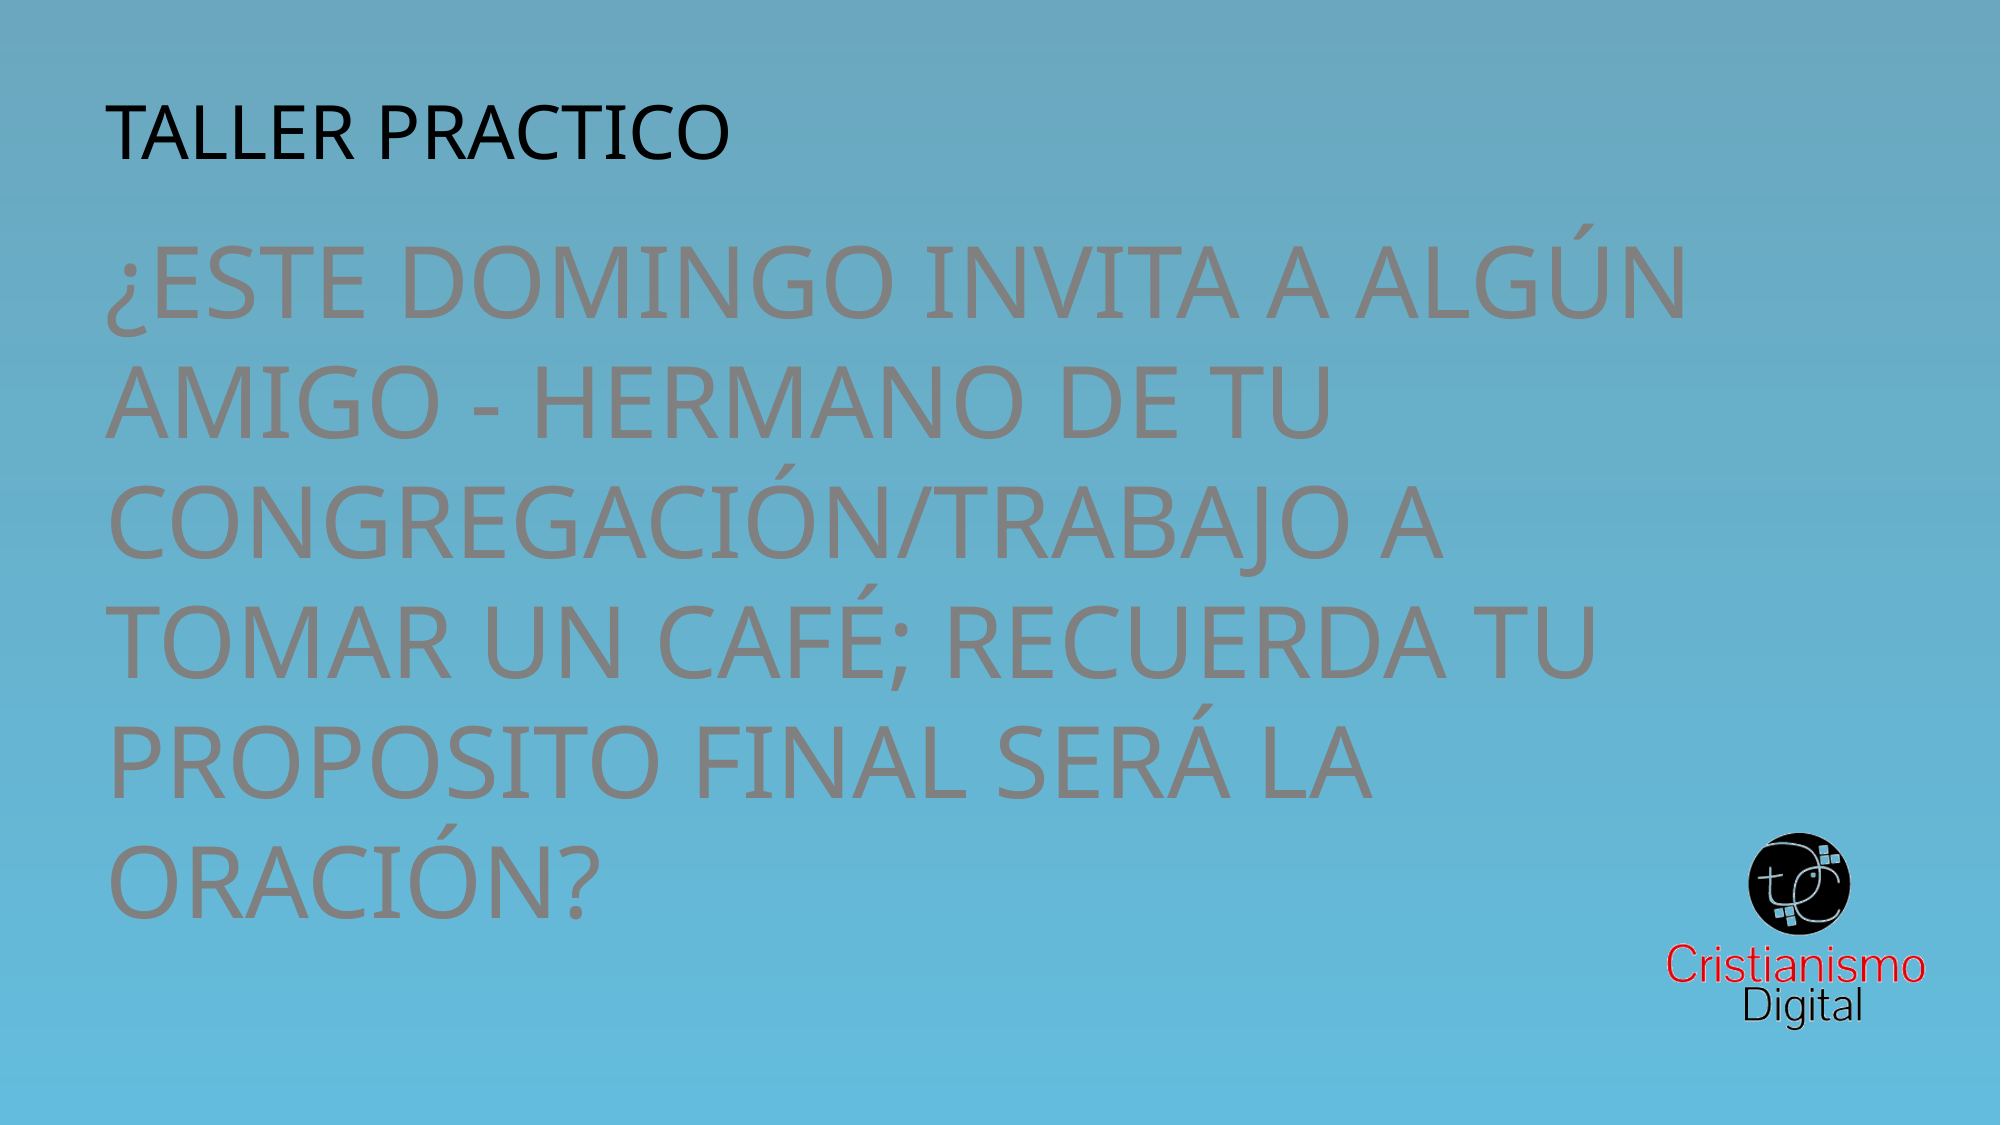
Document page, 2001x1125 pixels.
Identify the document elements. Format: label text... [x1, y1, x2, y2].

picture [1657, 804, 1931, 1075]
text_box ¿ESTE DOMINGO INVITA A ALGÚN AMIGO - HERMANO DE TU CONGREGACIÓN/TRABAJO A TOMAR UN CAFÉ; RECUERDA TU PROPOSITO FINAL SERÁ LA ORACIÓN? [90, 211, 1715, 946]
text_box [0, 0, 2000, 1125]
text_box TALLER PRACTICO [90, 77, 749, 182]
